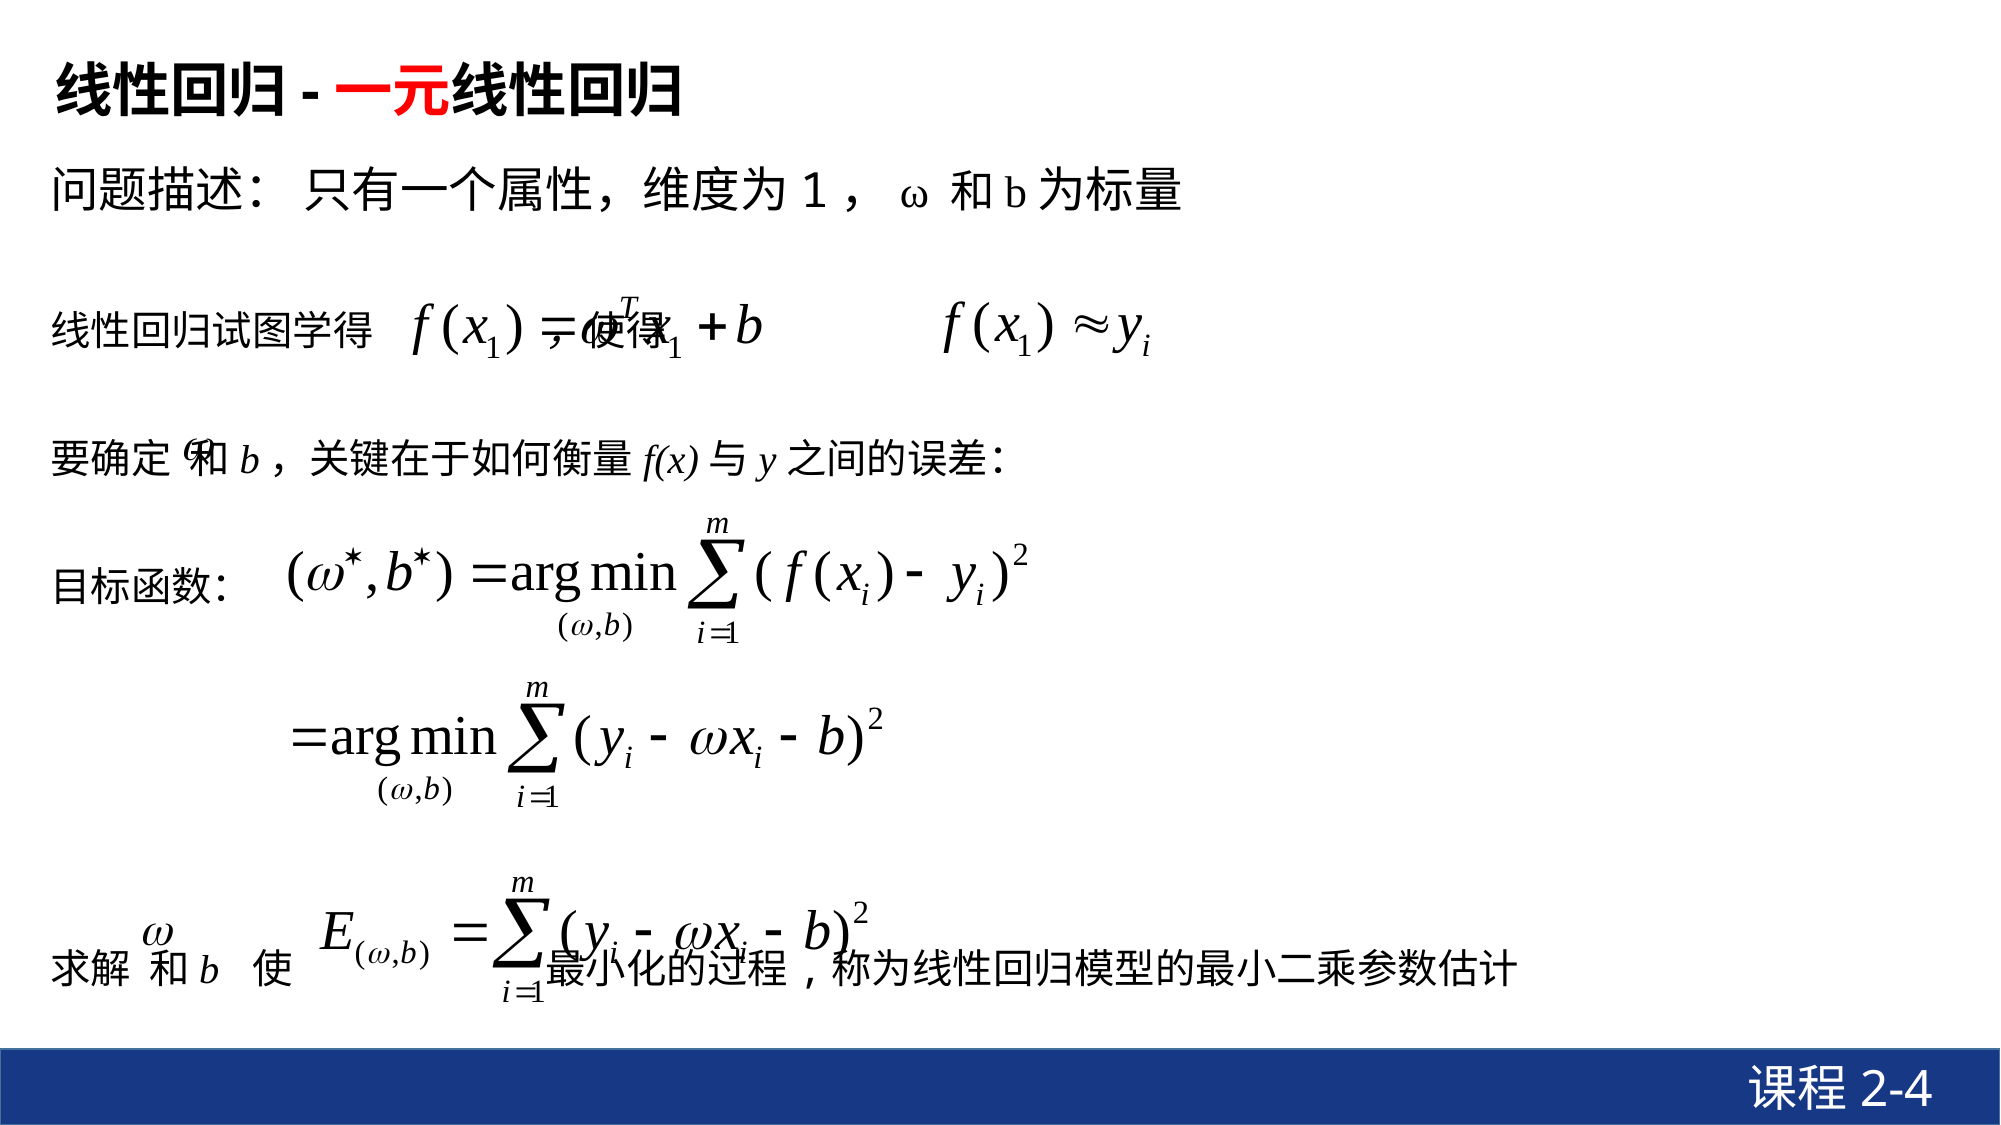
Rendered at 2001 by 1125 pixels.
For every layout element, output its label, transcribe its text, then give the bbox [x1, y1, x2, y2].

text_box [278, 498, 1045, 818]
title 线性回归-一元线性回归 [39, 56, 1765, 129]
list 问题描述： 只有一个属性，维度为1，ω 和b为标量 线性回归试图学得 ，使得 要确定 和b，关键在于如何衡量f(x)与y之间的误差： 目标函数： 求解 和b 使 最小化的过程,称为线性回归模型的最小二乘参数估计 [35, 158, 1965, 1003]
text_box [393, 283, 774, 373]
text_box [134, 914, 182, 958]
text_box [0, 1048, 2000, 1125]
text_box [176, 429, 224, 473]
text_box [310, 855, 884, 1015]
text_box 课程2-4 [1733, 1049, 2000, 1124]
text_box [924, 285, 1164, 370]
